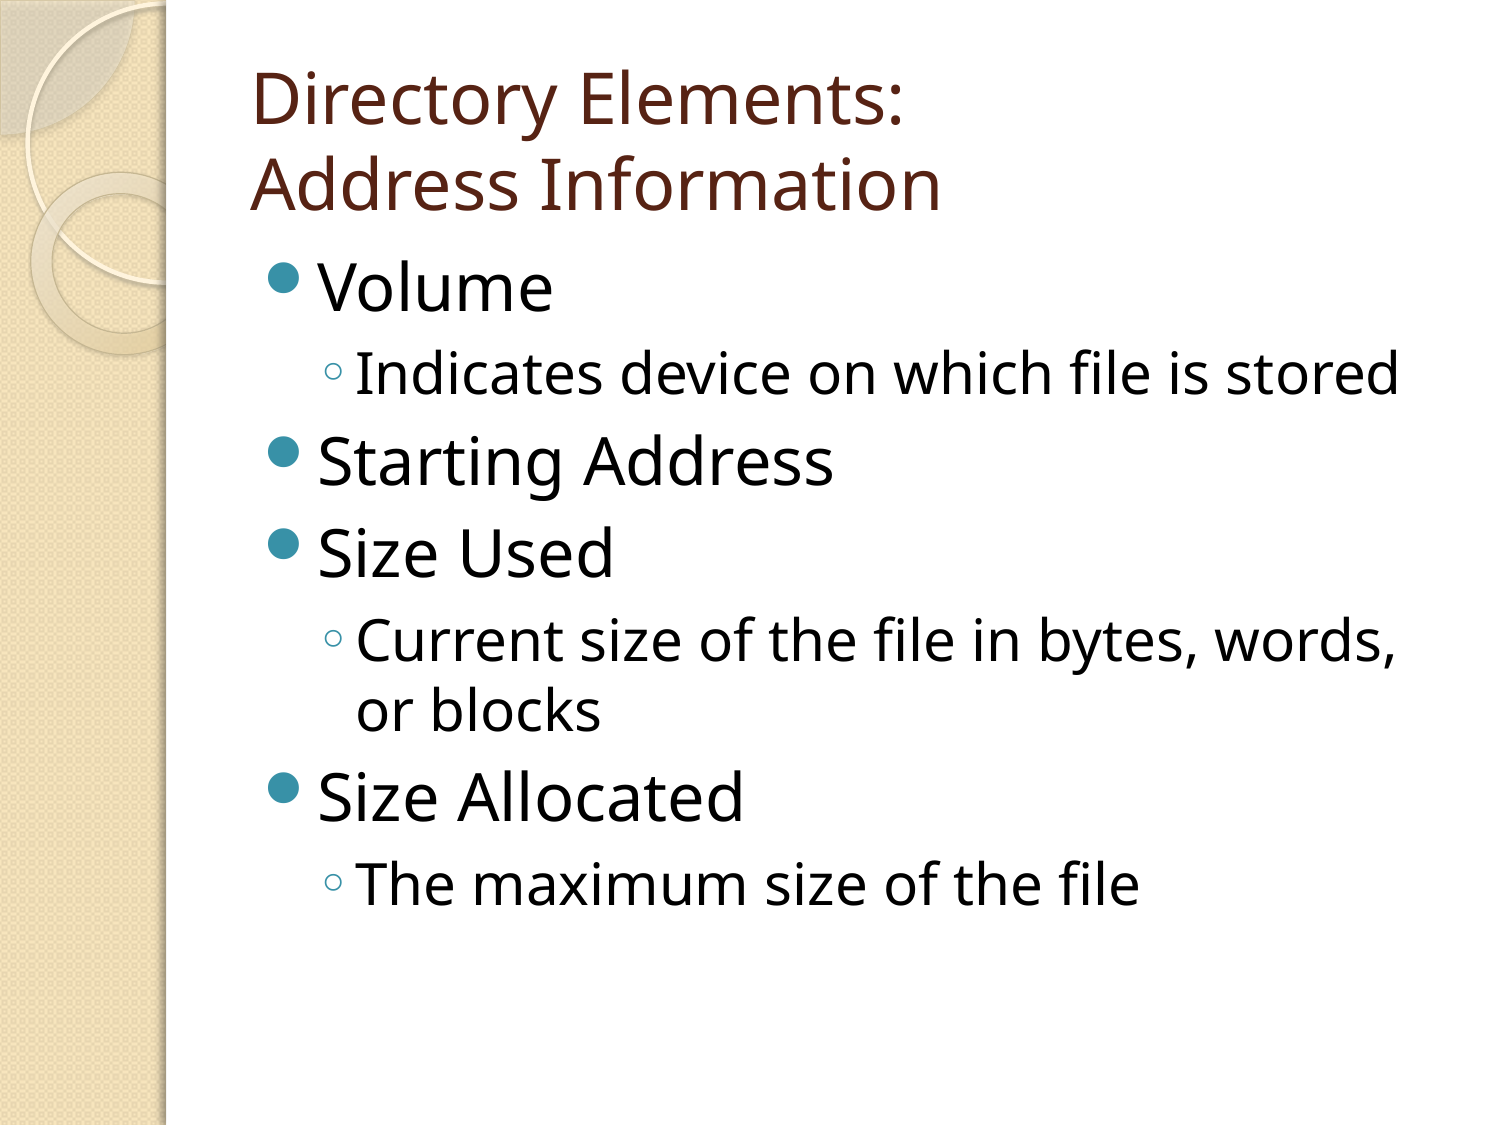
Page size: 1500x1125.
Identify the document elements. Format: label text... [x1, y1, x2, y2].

list Volume Indicates device on which file is stored Starting Address Size Used Current size of the file in bytes, words, or blocks Size Allocated The maximum size of the file [235, 237, 1466, 1025]
title Directory Elements: Address Information [235, 45, 1466, 233]
